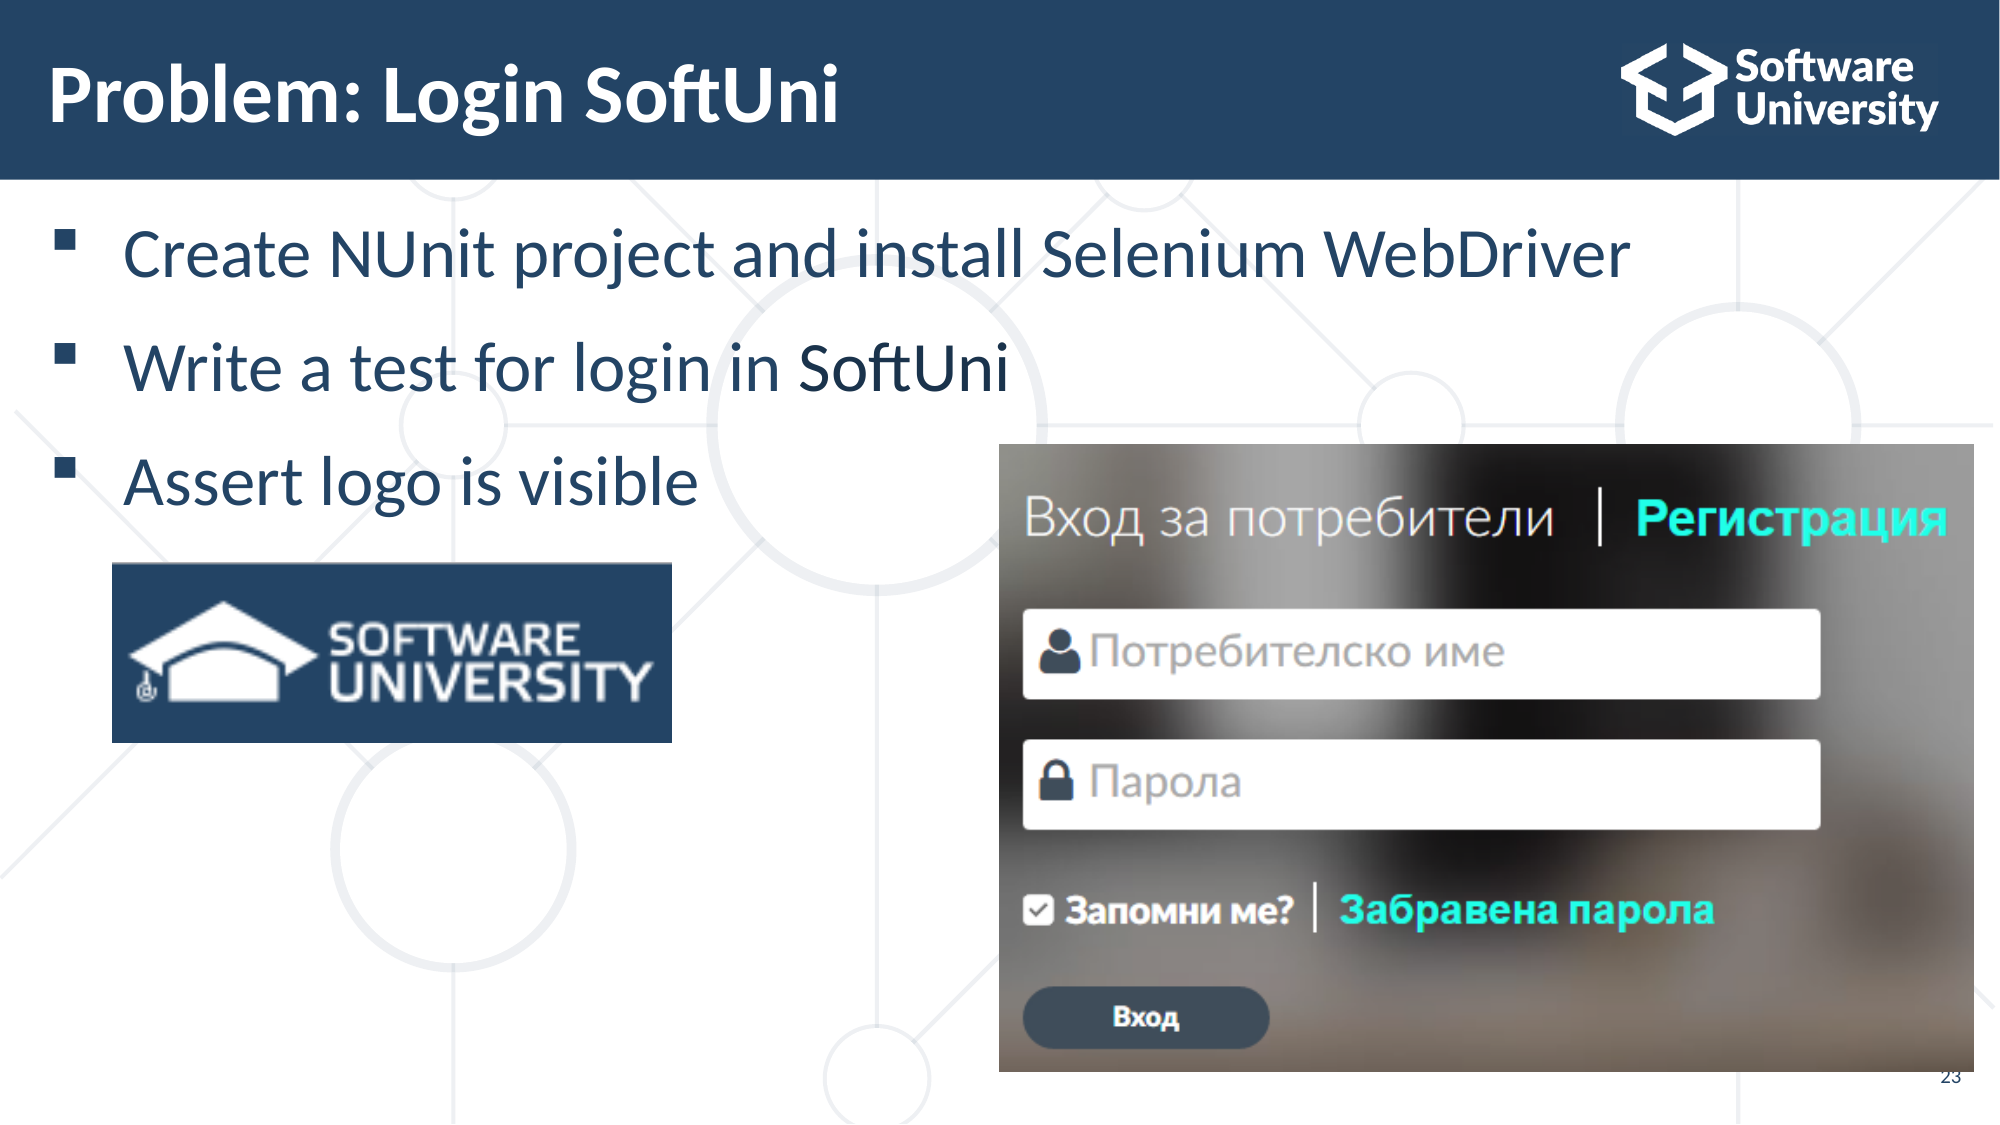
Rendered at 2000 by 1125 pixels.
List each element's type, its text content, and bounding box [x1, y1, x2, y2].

slide_number 23 [1896, 1079, 1968, 1101]
picture [1621, 43, 1939, 136]
picture [999, 444, 1974, 1072]
title Problem: Login SoftUni [31, 16, 1591, 162]
list Create NUnit project and install Selenium WebDriver Write a test for login in SoftUni Assert logo is visible [31, 196, 1970, 1050]
picture [111, 562, 672, 743]
